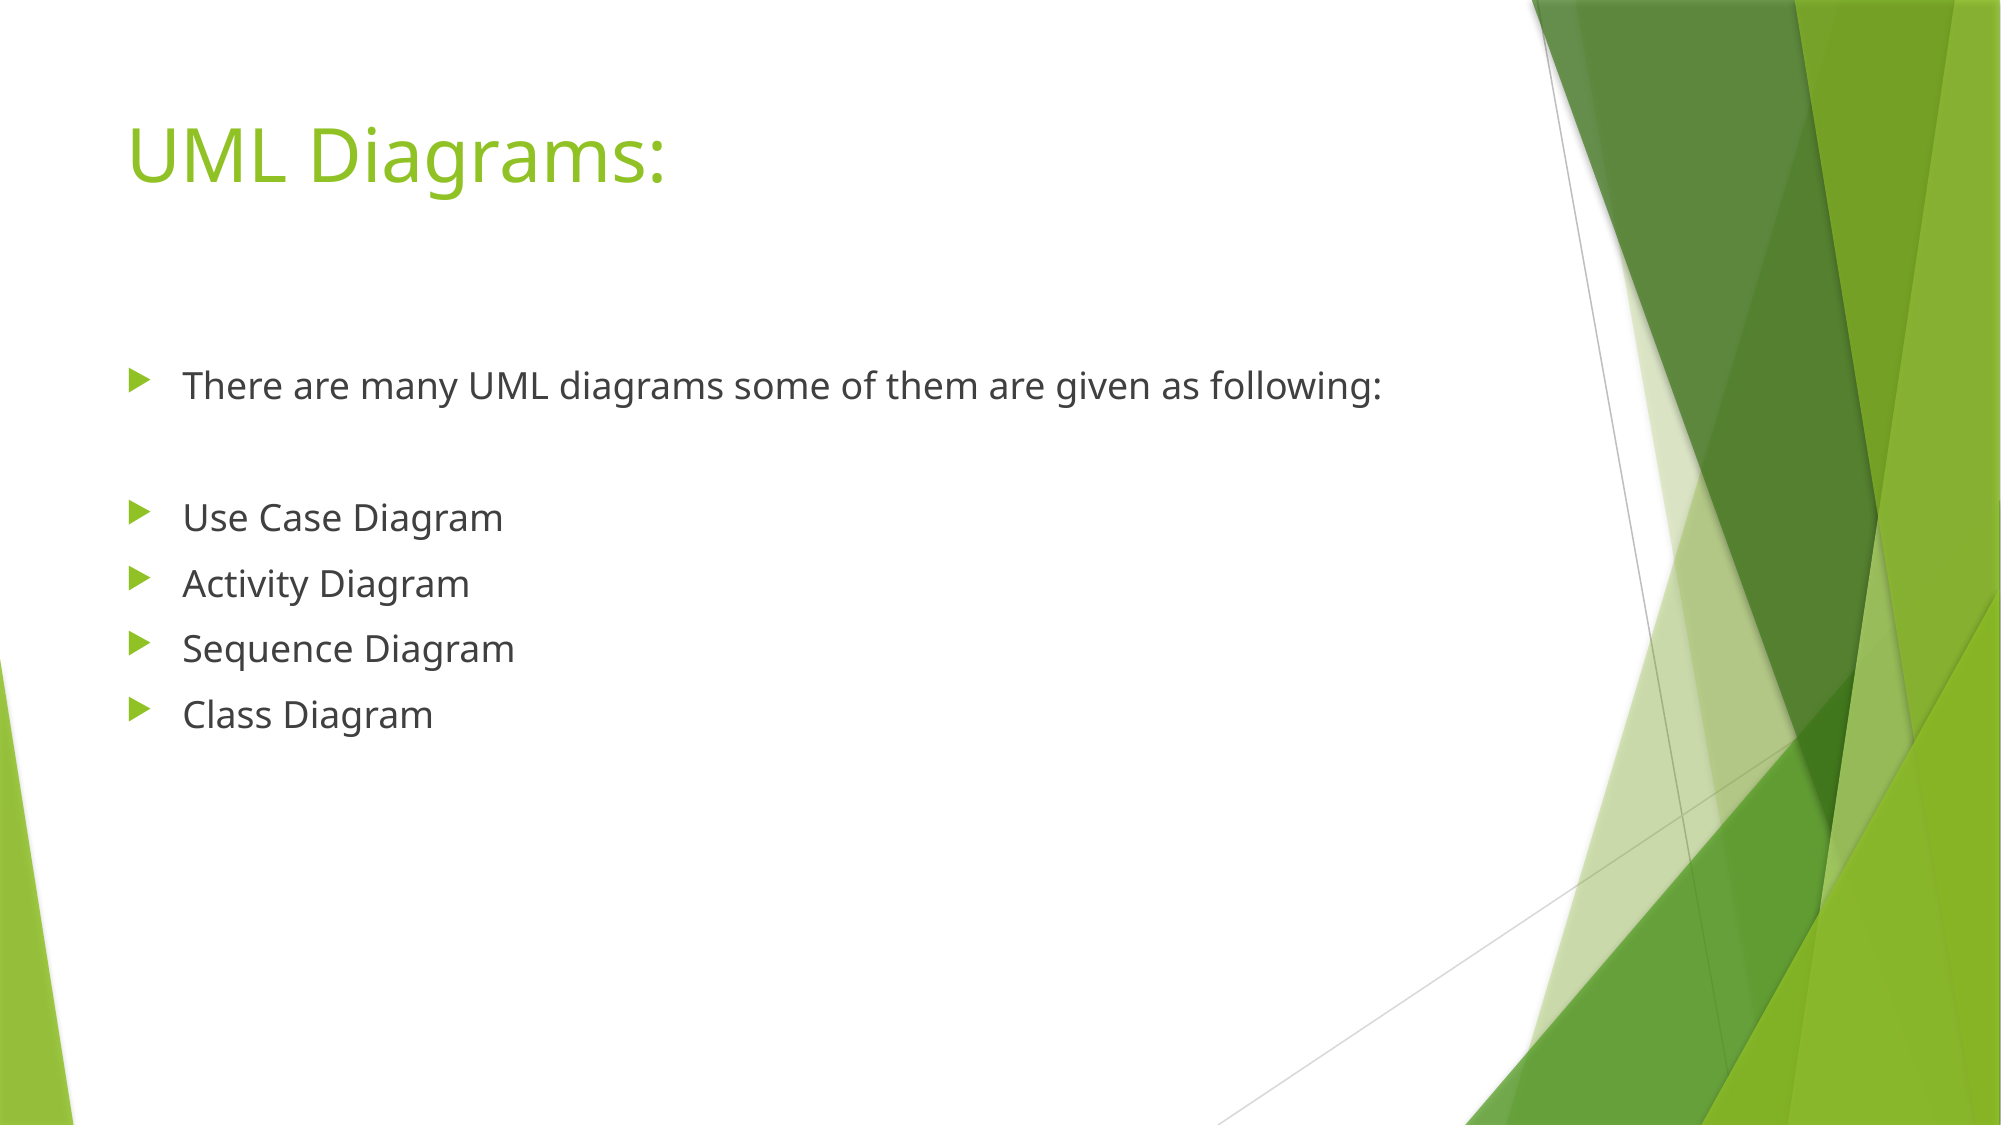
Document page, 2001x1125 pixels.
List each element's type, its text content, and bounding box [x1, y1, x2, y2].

list There are many UML diagrams some of them are given as following: Use Case Diagram Activity Diagram Sequence Diagram Class Diagram [111, 354, 1522, 992]
title UML Diagrams: [111, 99, 1522, 317]
